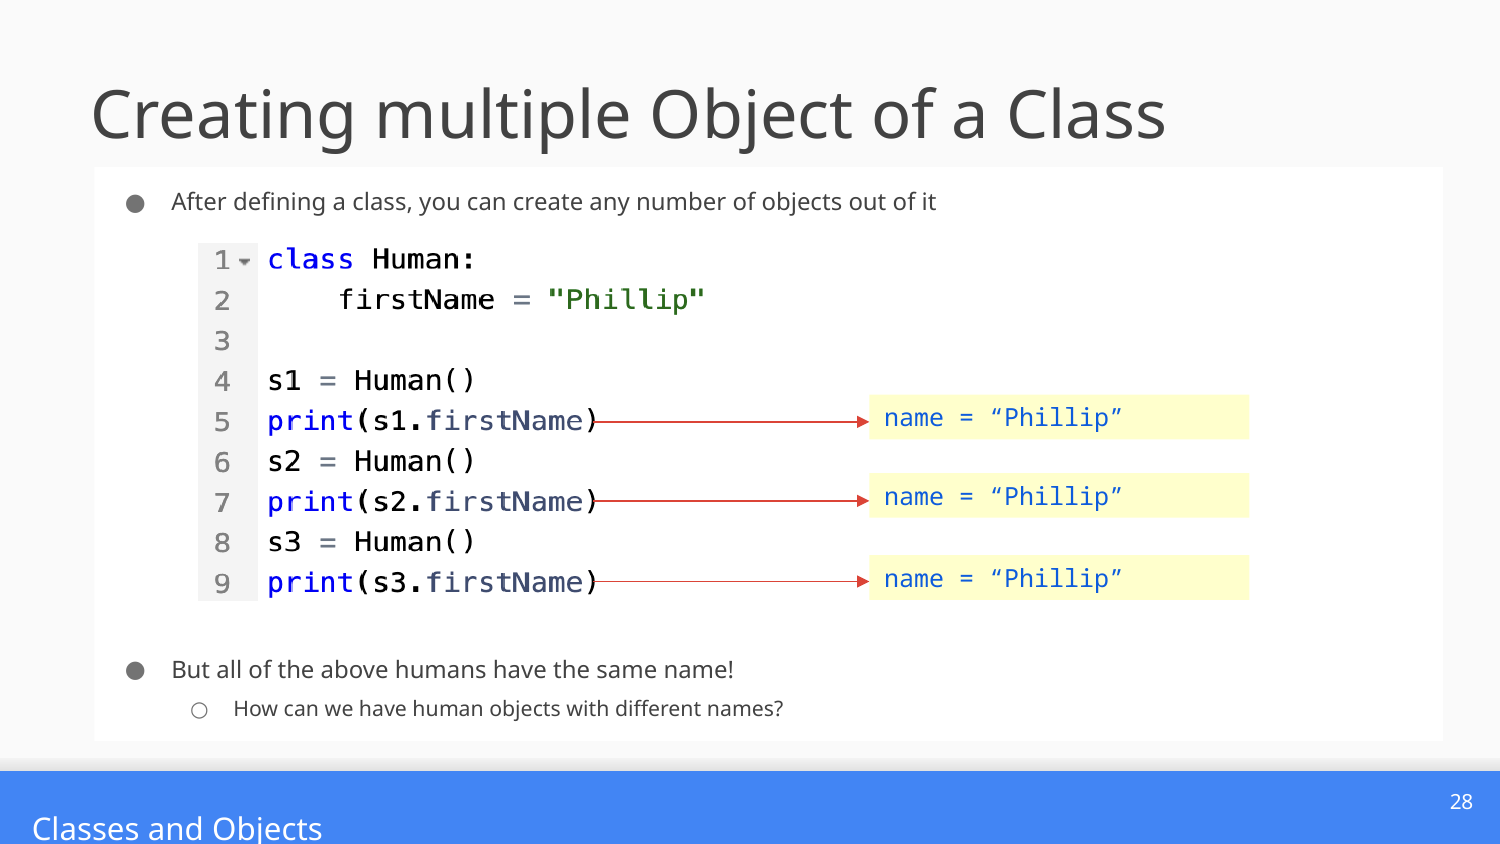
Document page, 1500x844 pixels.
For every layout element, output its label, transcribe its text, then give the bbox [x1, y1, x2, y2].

text_box name = “Phillip” [869, 394, 1250, 440]
list After defining a class, you can create any number of objects out of it But all of the above humans have the same name! How can we have human objects with different names? [94, 167, 1444, 742]
text_box name = “Phillip” [869, 473, 1250, 518]
title Creating multiple Object of a Class [75, 41, 1425, 168]
picture [198, 242, 858, 601]
slide_number 28 [1398, 770, 1489, 835]
text_box name = “Phillip” [869, 555, 1250, 600]
